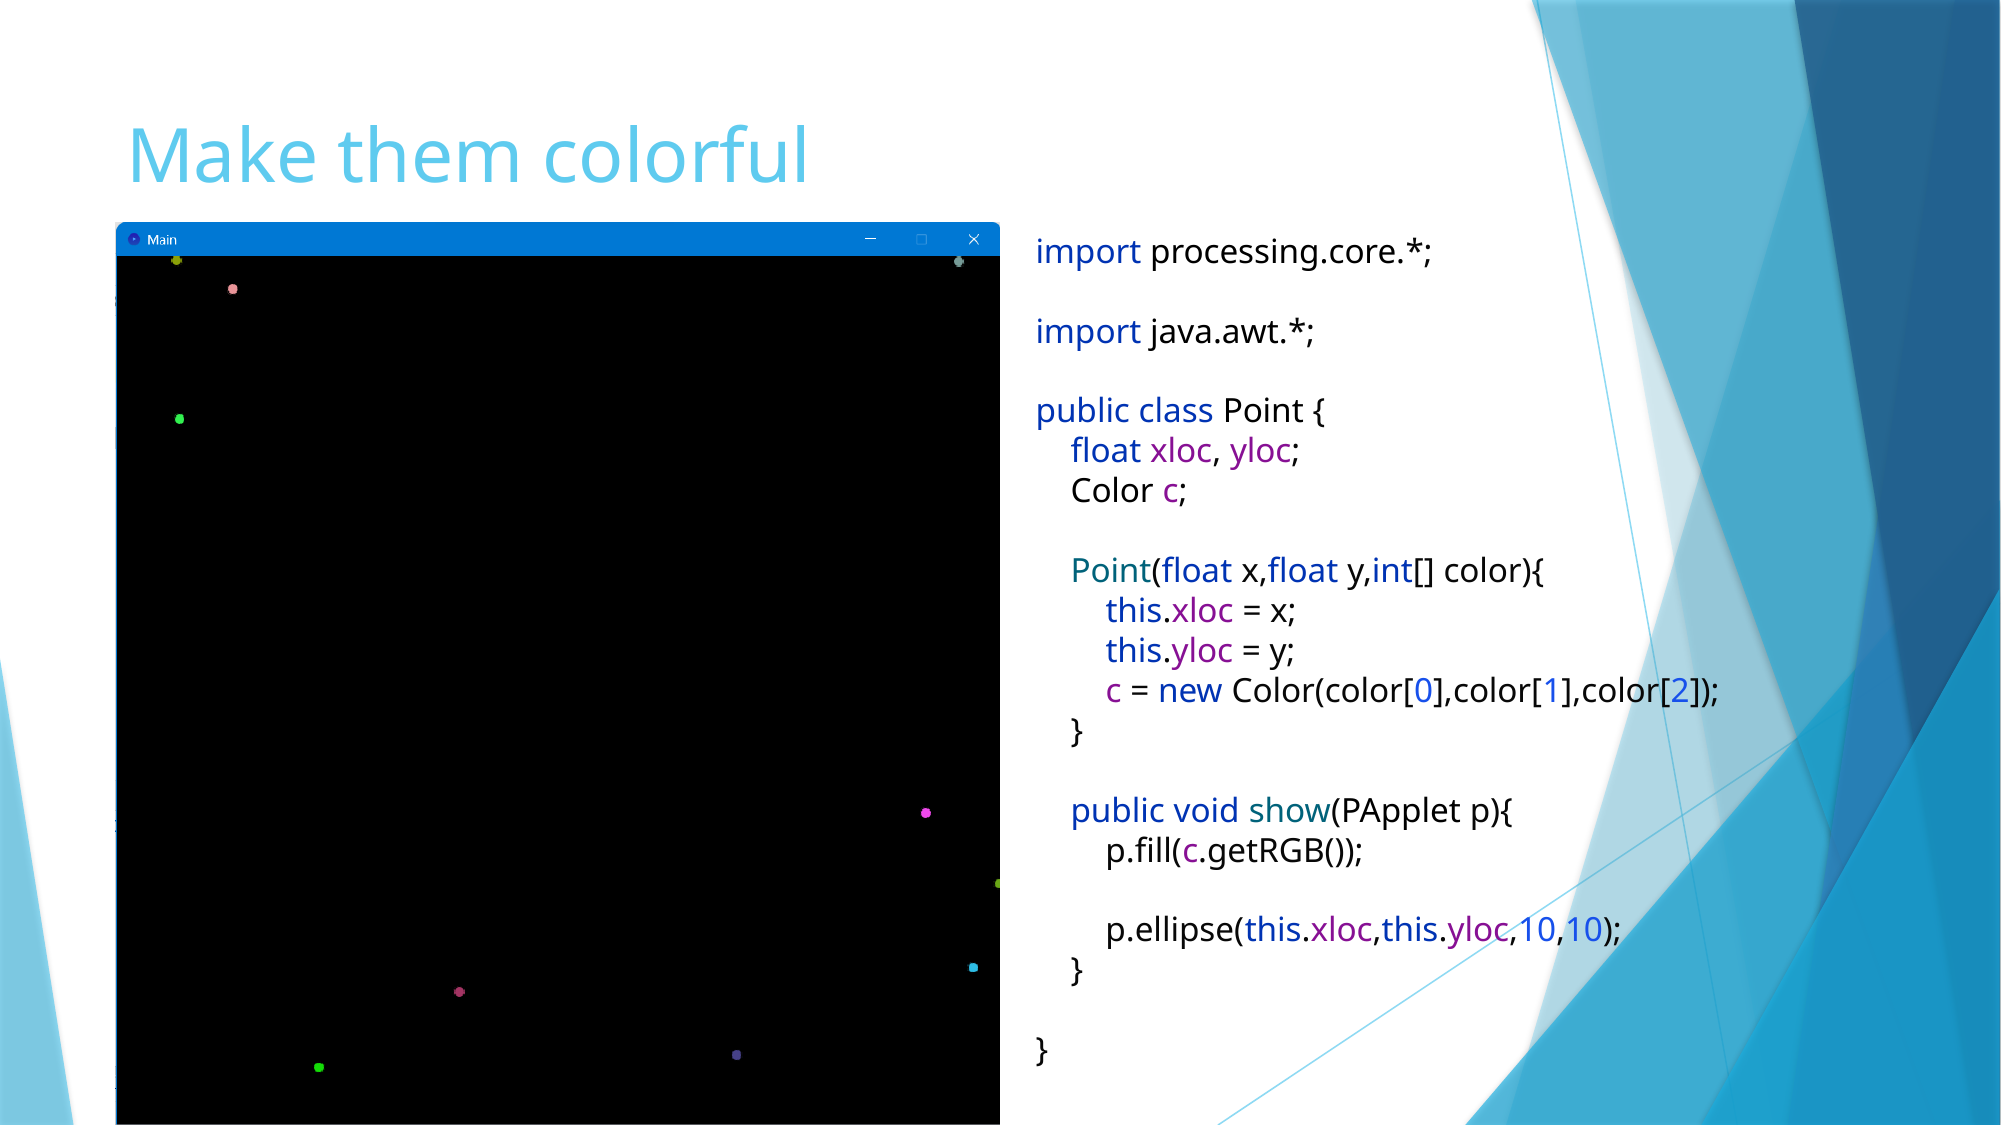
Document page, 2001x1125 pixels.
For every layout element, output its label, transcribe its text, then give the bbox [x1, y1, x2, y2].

text_box import processing.core.*; import java.awt.*; public class Point { float xloc, yloc; Color c; Point(float x,float y,int[] color){ this.xloc = x; this.yloc = y; c = new Color(color[0],color[1],color[2]); } public void show(PApplet p){ p.fill(c.getRGB()); p.ellipse(this.xloc,this.yloc,10,10); } } [1020, 222, 2000, 1125]
picture [115, 222, 1001, 1125]
title Make them colorful [111, 99, 1522, 317]
